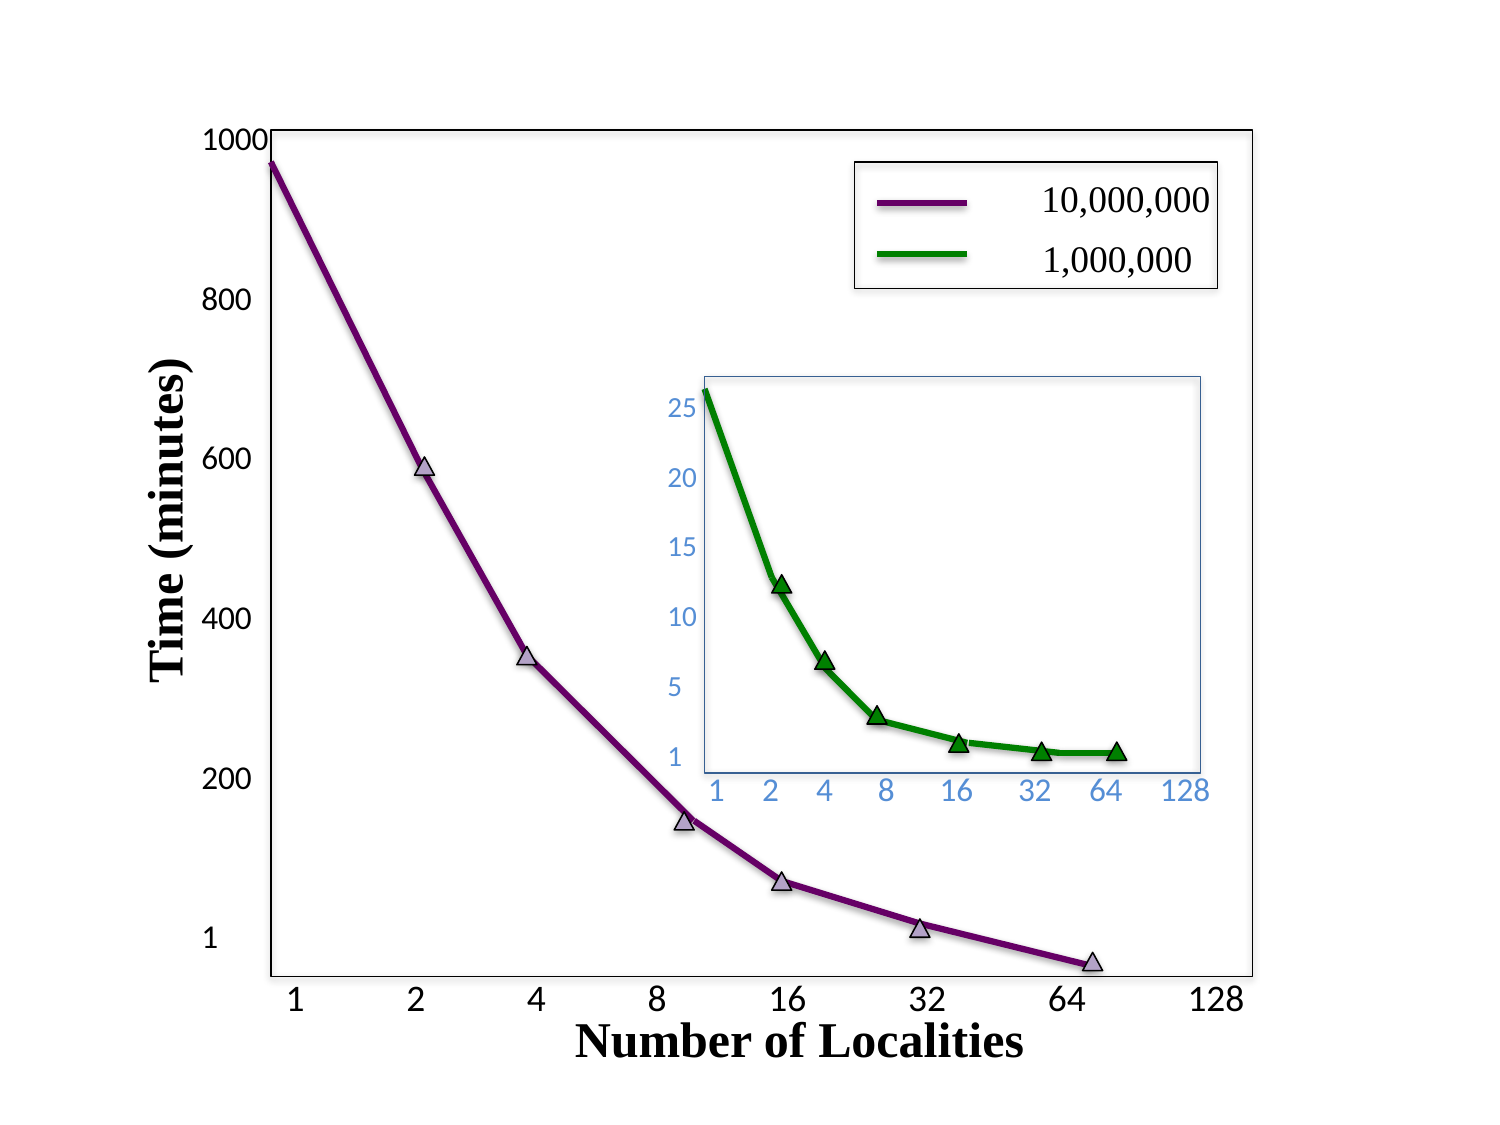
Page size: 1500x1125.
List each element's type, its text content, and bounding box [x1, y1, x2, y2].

text_box Number of Localities [560, 999, 1040, 1075]
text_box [876, 719, 968, 744]
text_box 10,000,000 [1026, 167, 1226, 228]
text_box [693, 820, 782, 882]
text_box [968, 742, 1060, 754]
text_box [827, 653, 833, 663]
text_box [821, 664, 878, 721]
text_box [421, 468, 528, 656]
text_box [704, 388, 772, 578]
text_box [781, 880, 921, 924]
text_box [1096, 960, 1104, 972]
text_box [1110, 741, 1128, 762]
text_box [771, 576, 824, 665]
text_box 1 2 4 8 16 32 64 128 [270, 966, 1276, 1026]
text_box [854, 161, 1218, 289]
text_box 1000 800 600 400 200 1 [186, 29, 284, 963]
text_box 1 2 4 8 16 32 64 128 [699, 760, 1240, 815]
text_box 25 20 15 10 5 1 [652, 310, 712, 780]
text_box Time (minutes) [125, 277, 200, 699]
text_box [270, 161, 423, 469]
text_box 1,000,000 [1027, 228, 1208, 288]
text_box [270, 476, 914, 966]
text_box [712, 376, 1201, 760]
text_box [526, 655, 694, 822]
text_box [919, 923, 1093, 967]
text_box [284, 129, 1253, 966]
